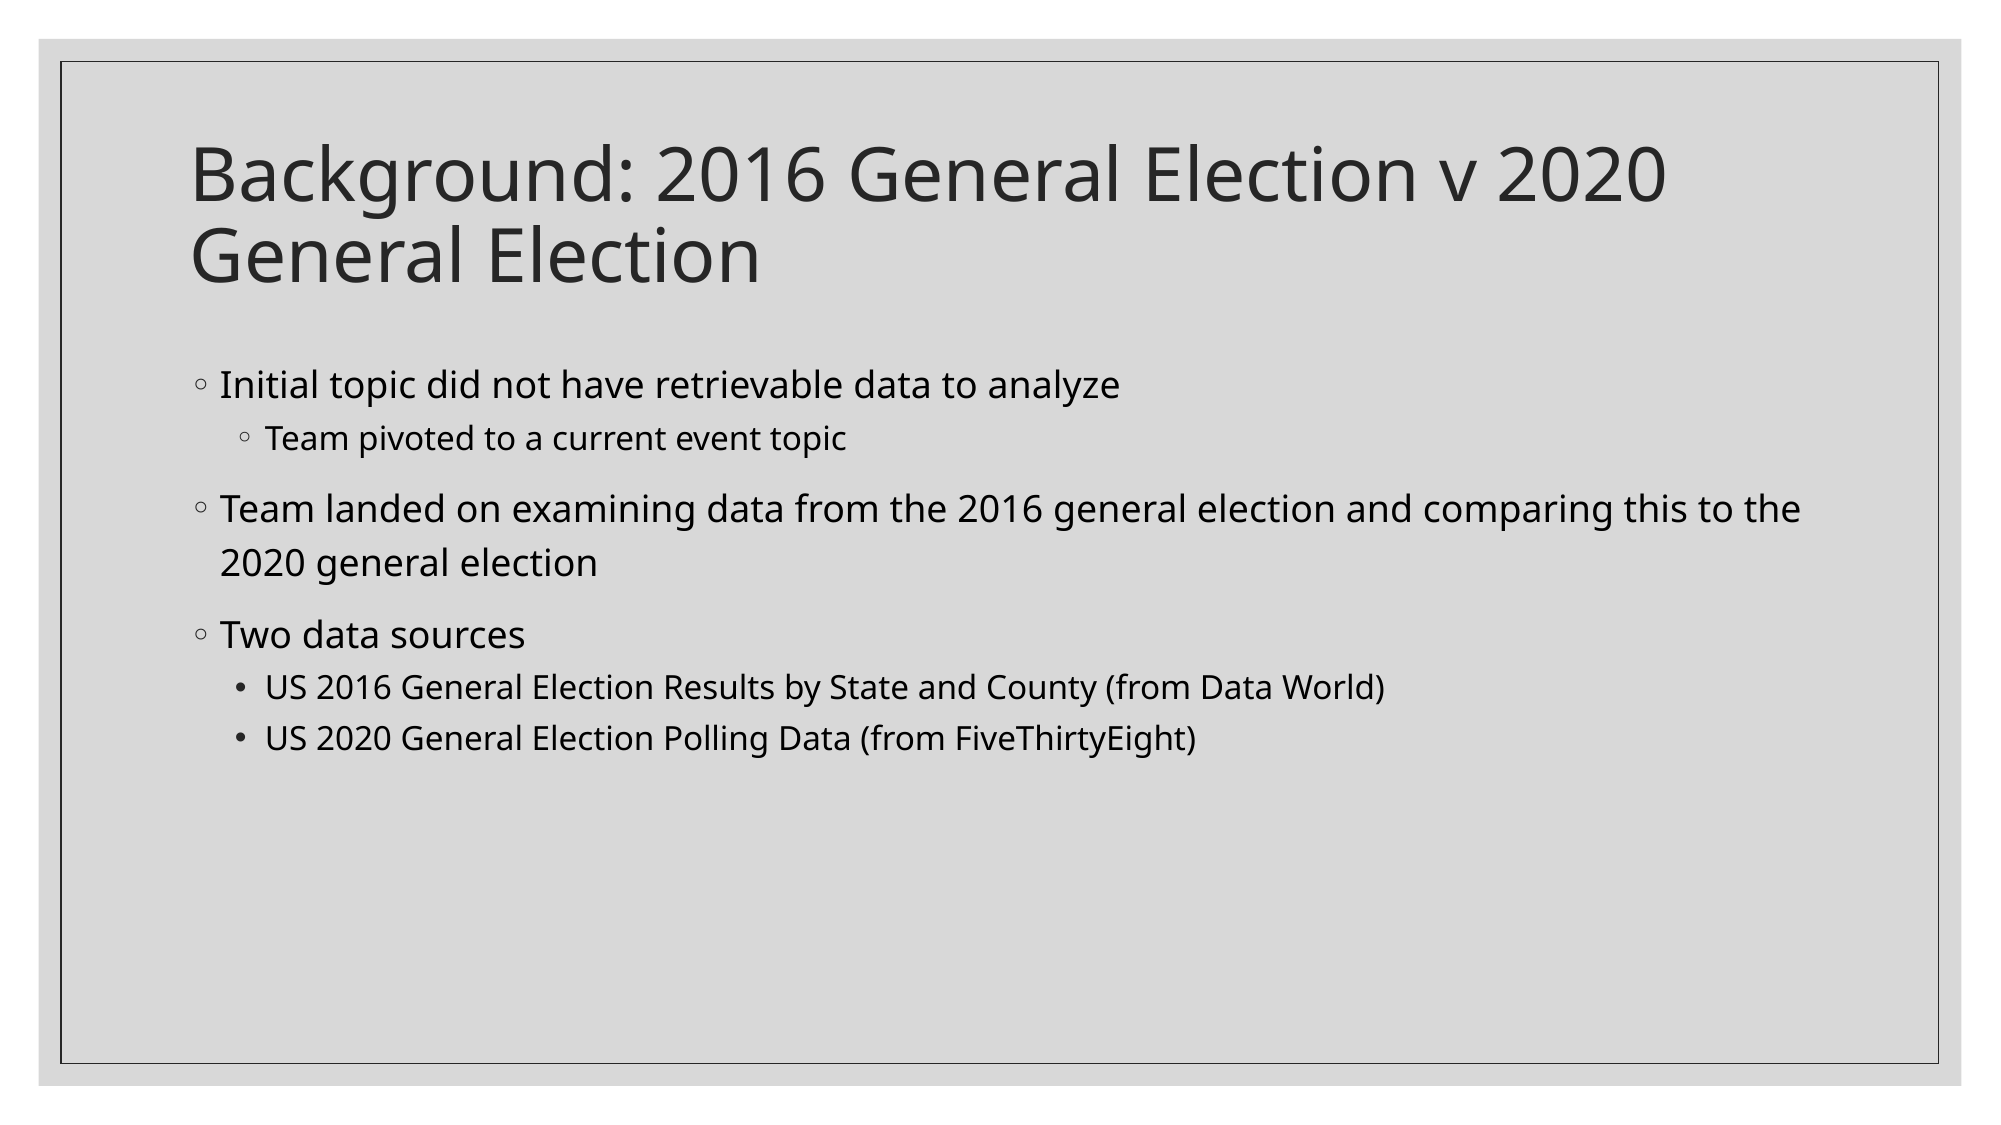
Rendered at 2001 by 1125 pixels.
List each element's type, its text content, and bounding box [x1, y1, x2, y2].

list Initial topic did not have retrievable data to analyze Team pivoted to a current event topic Team landed on examining data from the 2016 general election and comparing this to the 2020 general election Two data sources US 2016 General Election Results by State and County (from Data World) US 2020 General Election Polling Data (from FiveThirtyEight) [174, 345, 1825, 977]
title Background: 2016 General Election v 2020 General Election [174, 105, 1825, 331]
